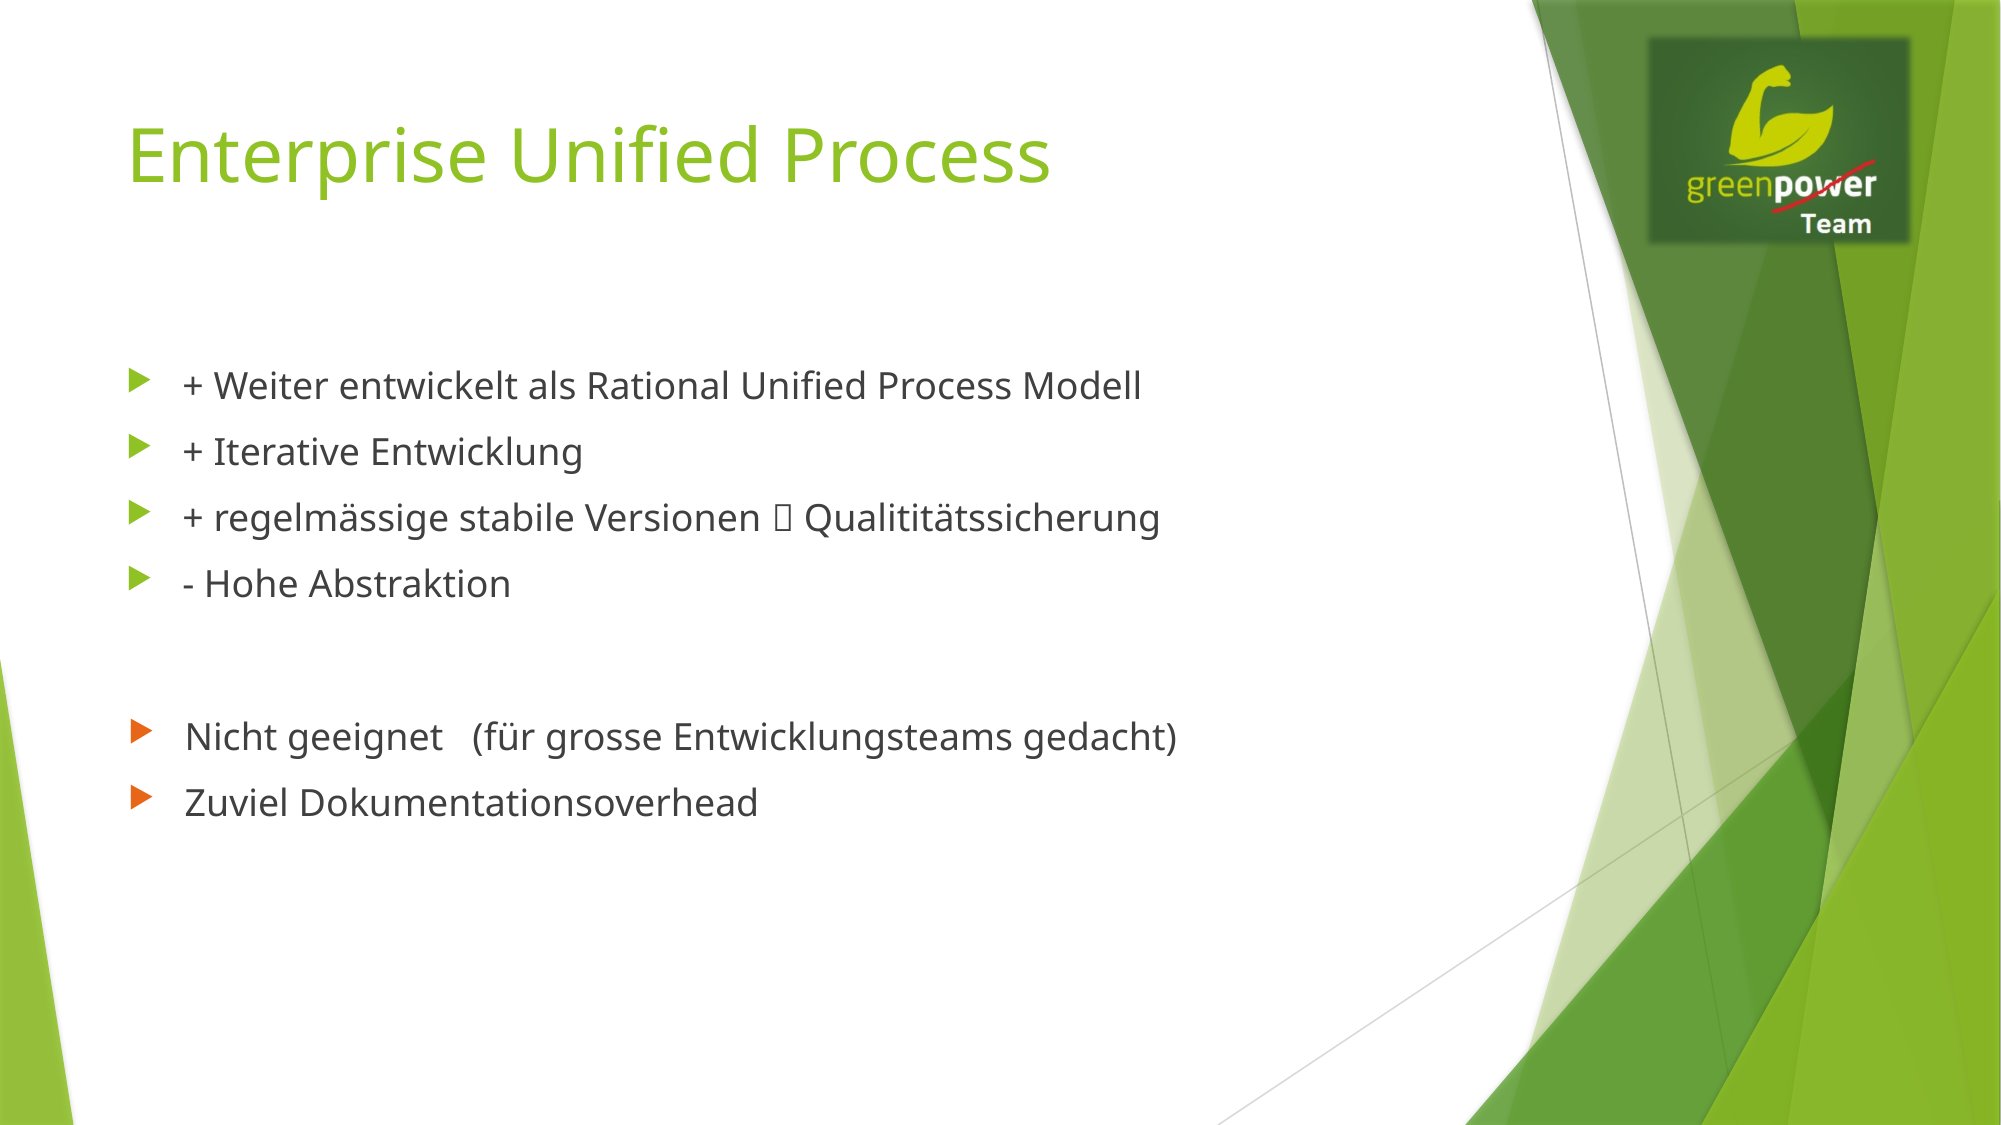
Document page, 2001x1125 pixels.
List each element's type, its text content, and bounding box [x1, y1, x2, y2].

text_box Nicht geeignet (für grosse Entwicklungsteams gedacht) Zuviel Dokumentationsoverhead [113, 705, 1524, 1024]
title Enterprise Unified Process [111, 99, 1522, 317]
picture [1651, 40, 1907, 242]
list + Weiter entwickelt als Rational Unified Process Modell + Iterative Entwicklung + regelmässige stabile Versionen  Qualititätssicherung - Hohe Abstraktion [111, 354, 1522, 992]
